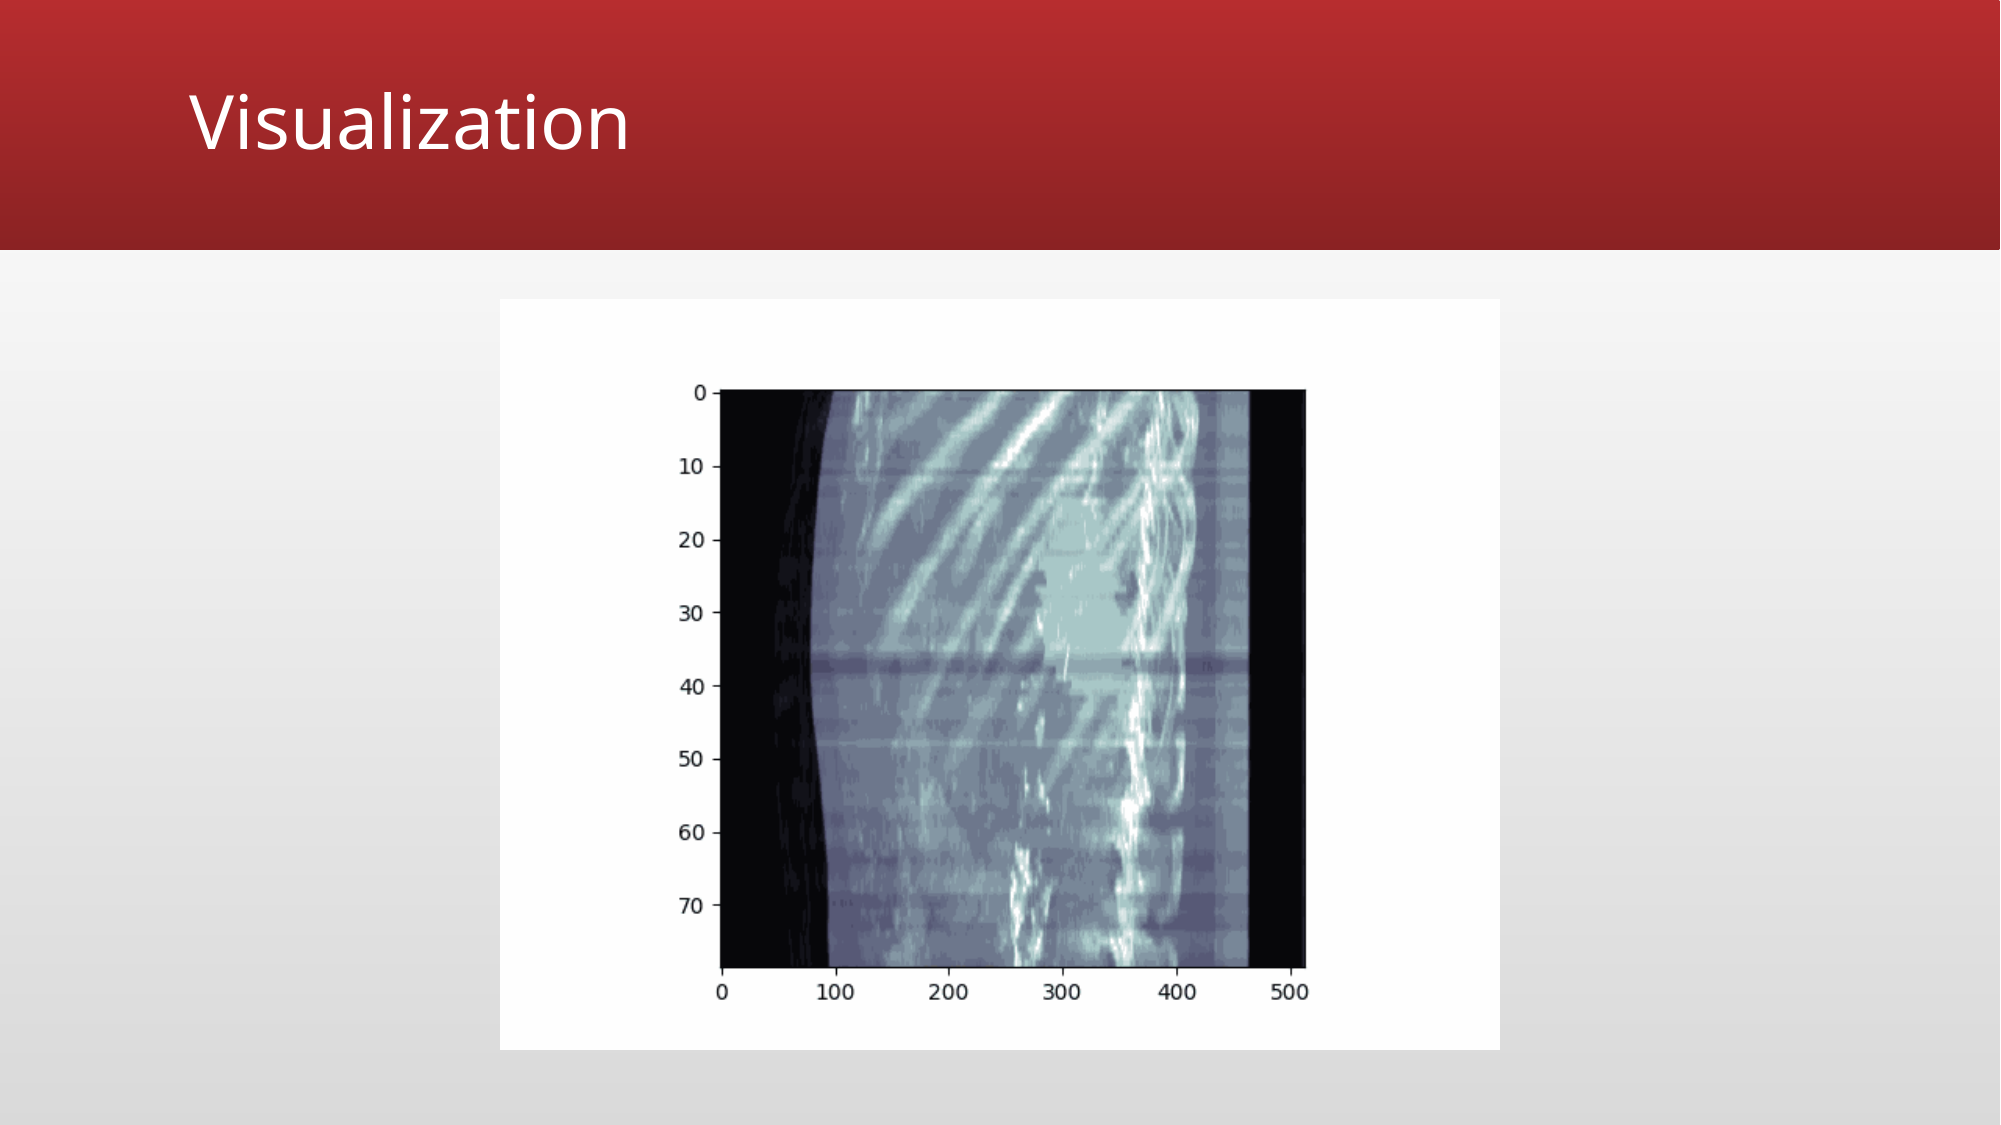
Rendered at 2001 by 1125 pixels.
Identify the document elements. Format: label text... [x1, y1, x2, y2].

title Visualization [174, 16, 1825, 234]
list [499, 299, 1500, 1050]
